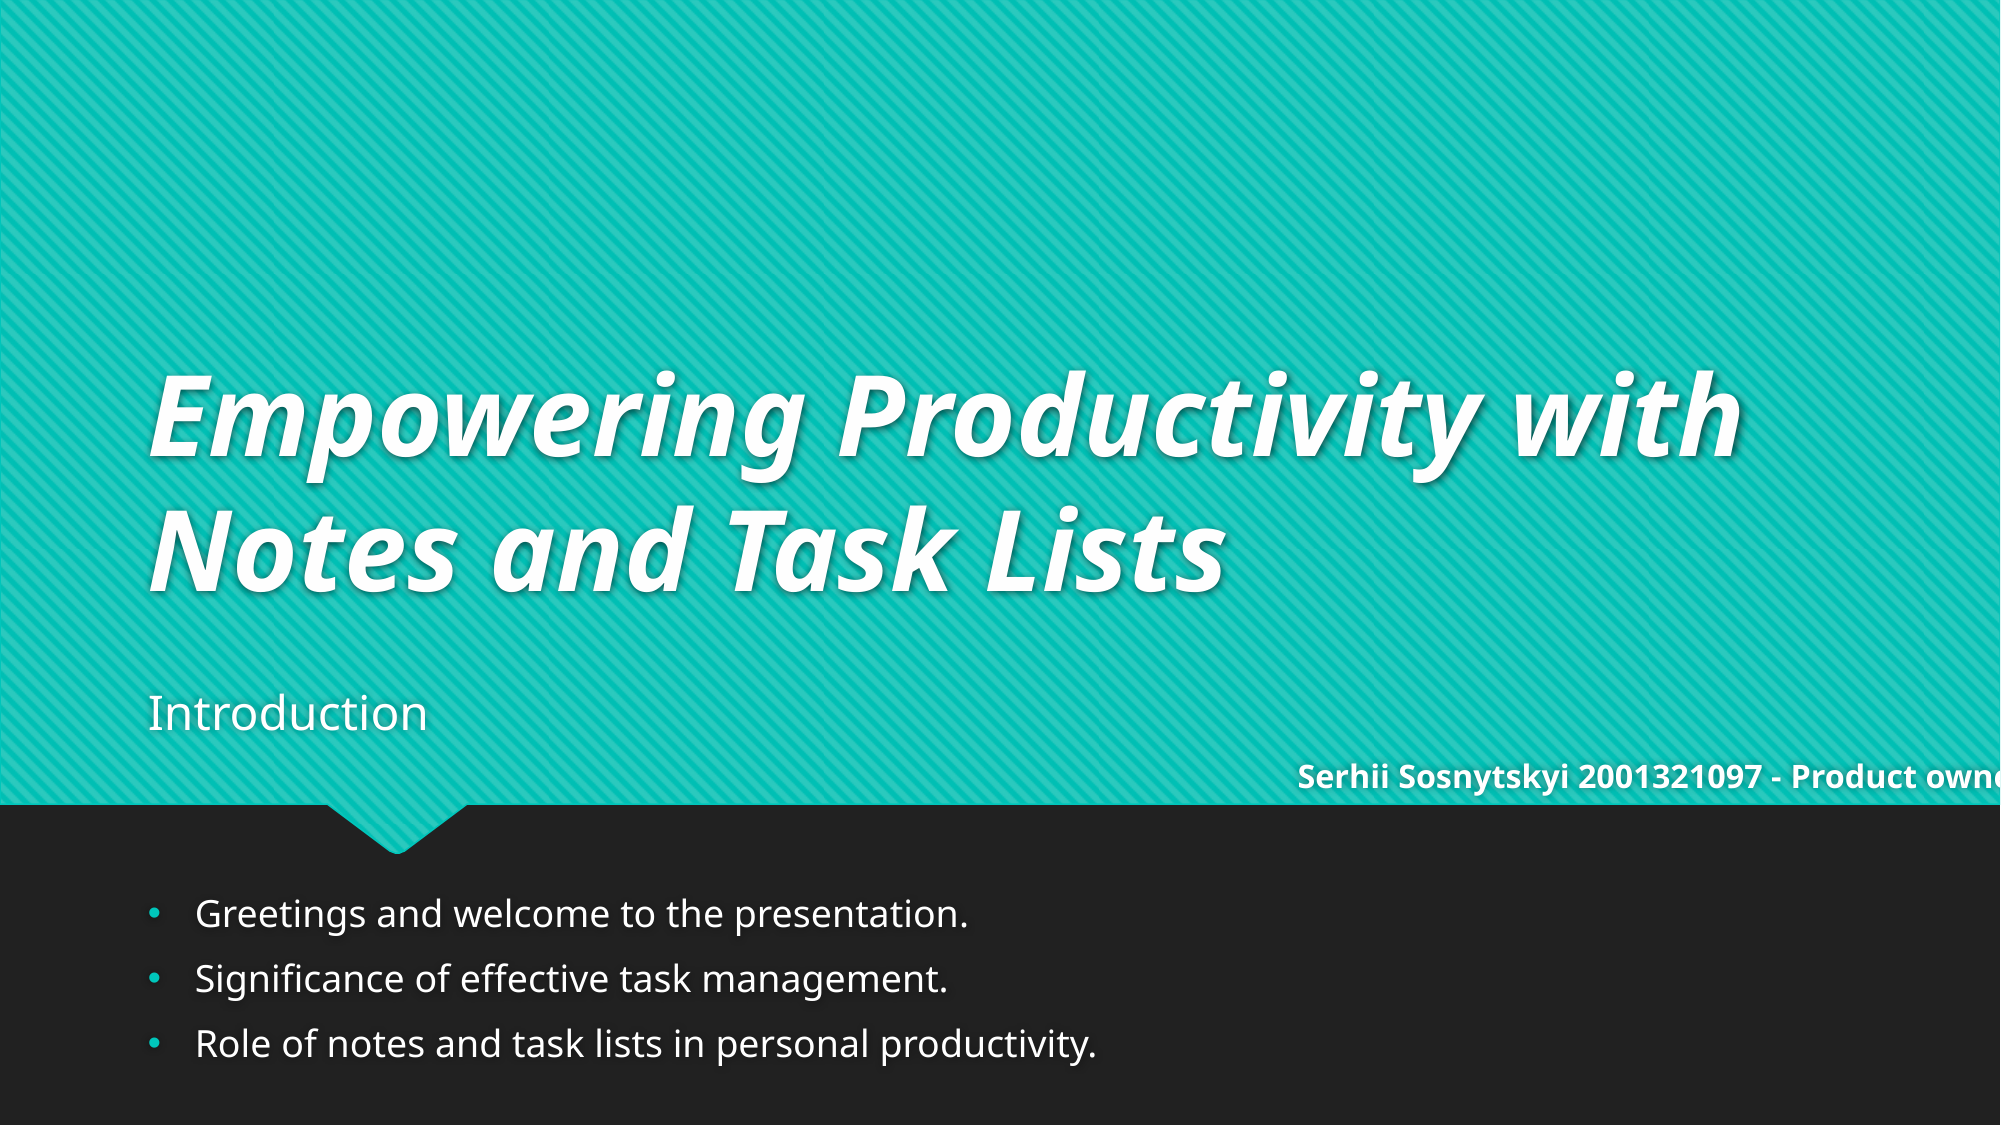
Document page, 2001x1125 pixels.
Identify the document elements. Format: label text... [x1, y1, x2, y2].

subtitle Introduction [132, 675, 526, 748]
text_box Serhii Sosnytskyi 2001321097 - Product owner [1282, 748, 2000, 811]
text_box Greetings and welcome to the presentation. Significance of effective task management. Role of notes and task lists in personal productivity. [132, 882, 1868, 1107]
title Empowering Productivity with Notes and Task Lists [132, 339, 1883, 622]
